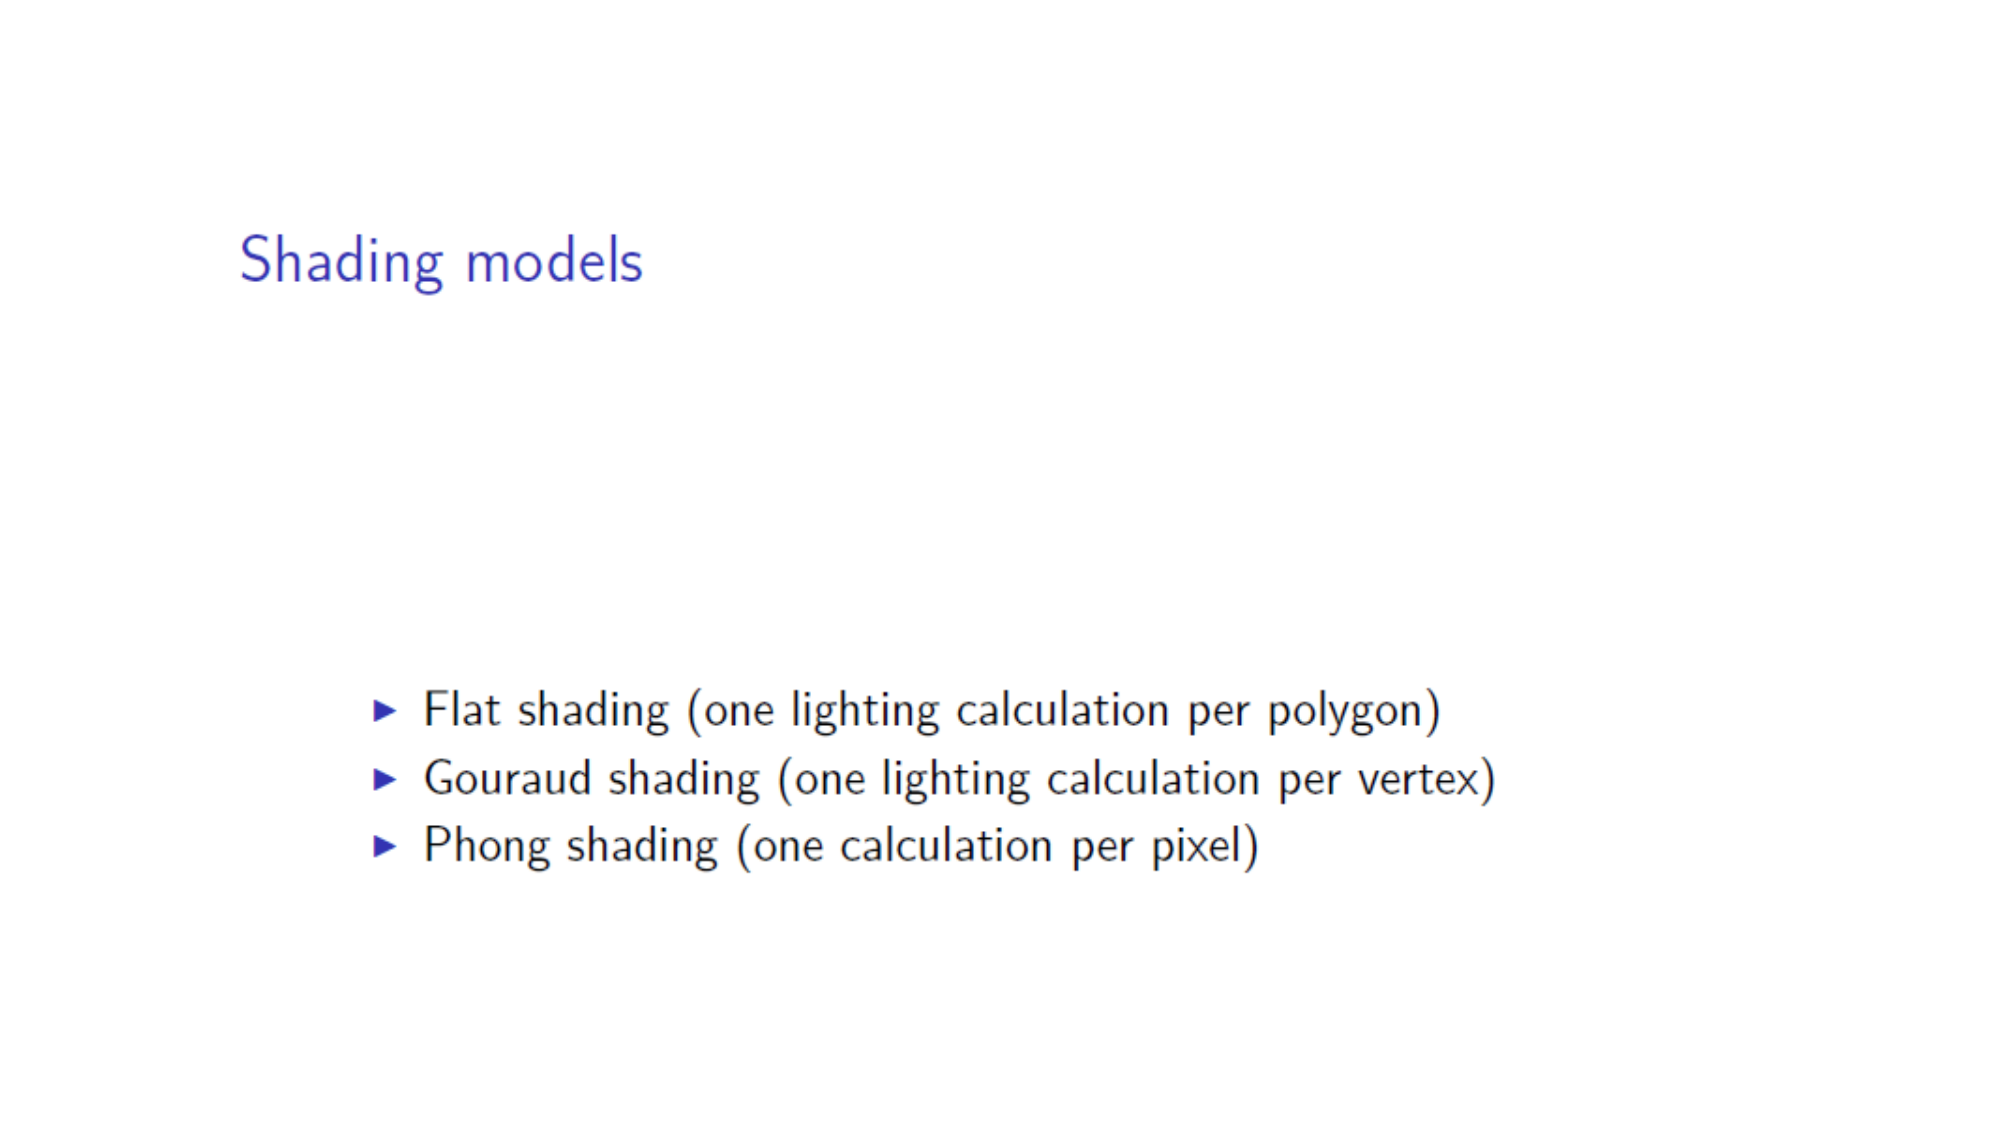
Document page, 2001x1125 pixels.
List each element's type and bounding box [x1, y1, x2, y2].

list [228, 225, 1553, 942]
